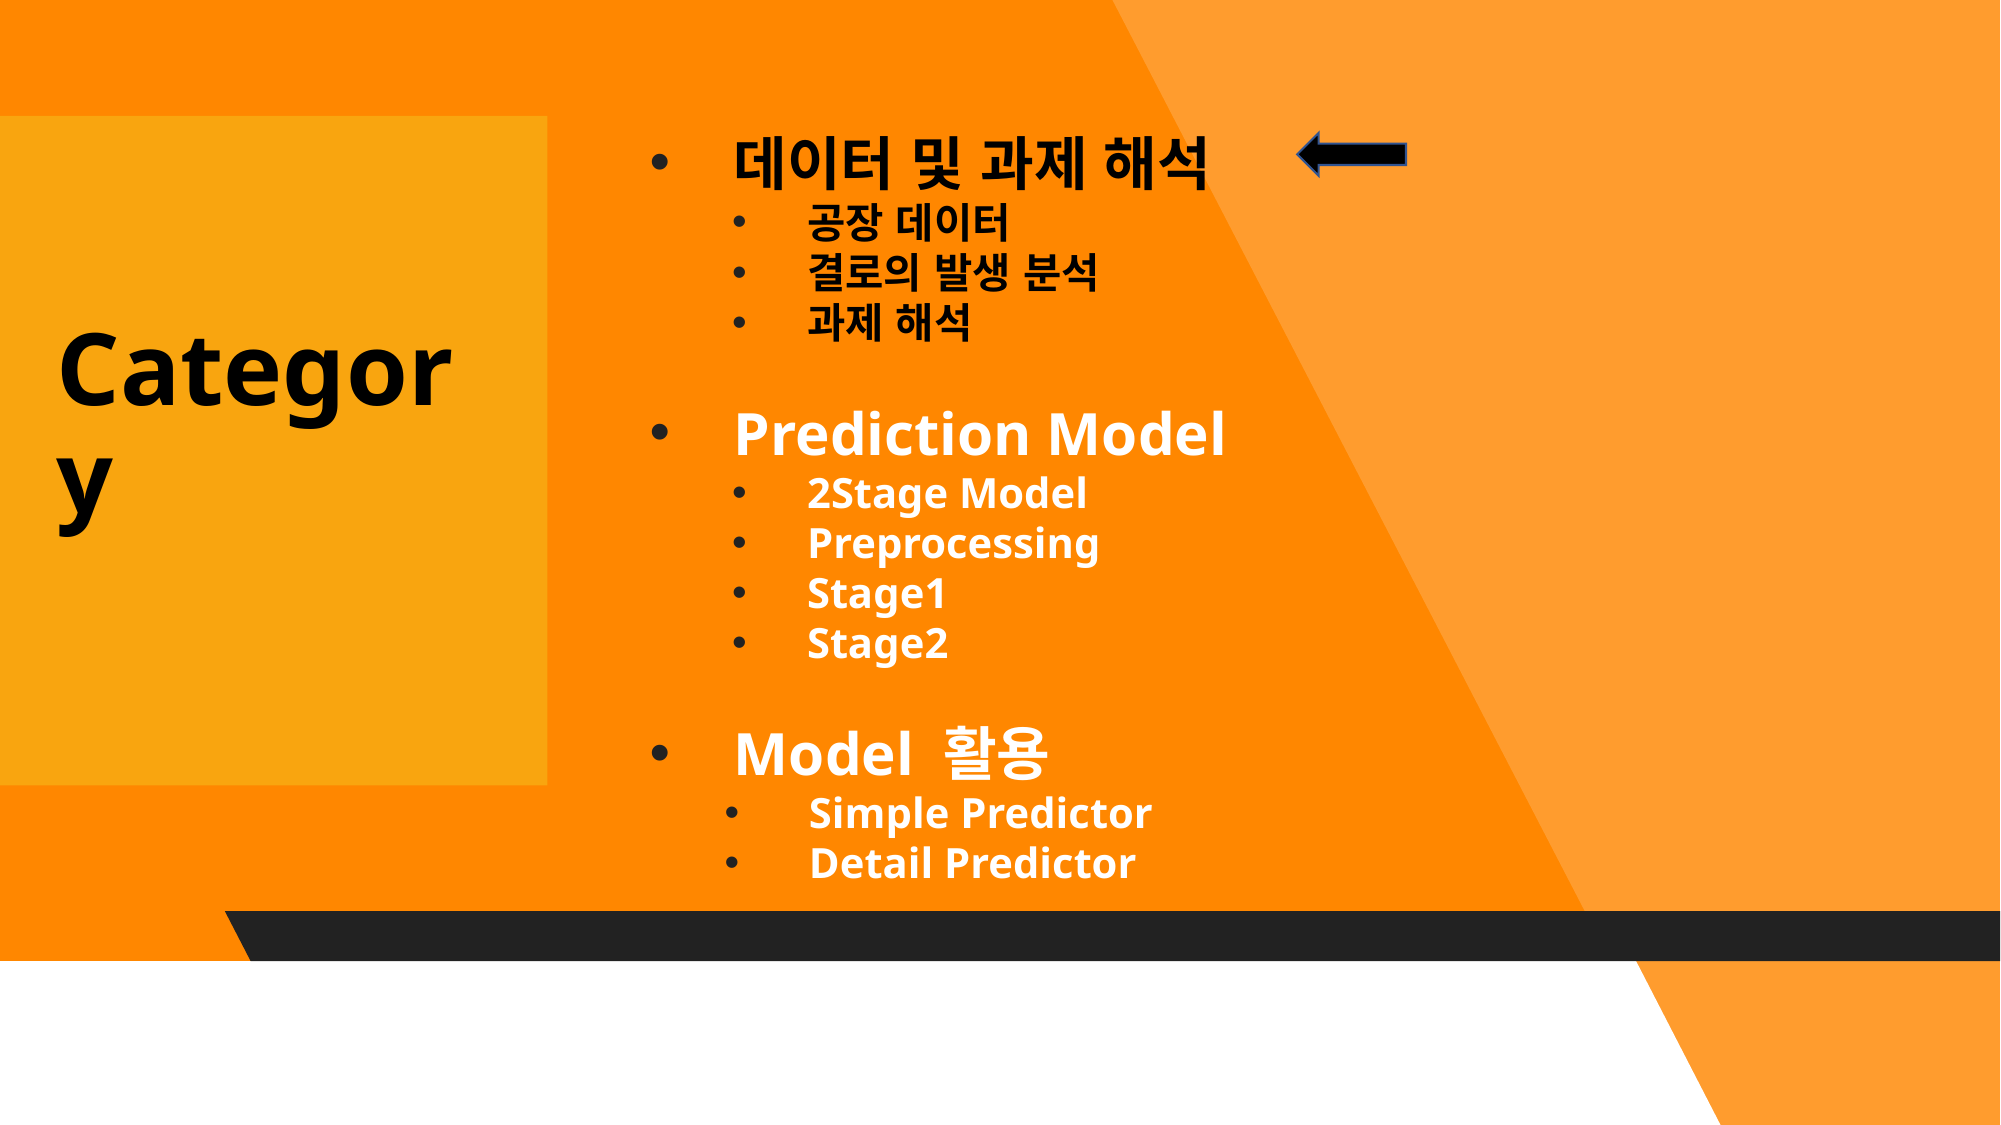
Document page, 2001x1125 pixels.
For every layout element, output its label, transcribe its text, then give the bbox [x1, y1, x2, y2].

text_box 데이터 및 과제 해석 공장 데이터 결로의 발생 분석 과제 해석 Prediction Model 2Stage Model Preprocessing Stage1 Stage2 Model 활용 Simple Predictor Detail Predictor [634, 111, 1835, 952]
text_box Category [41, 184, 525, 940]
text_box [1295, 130, 1408, 179]
text_box [0, 115, 548, 786]
